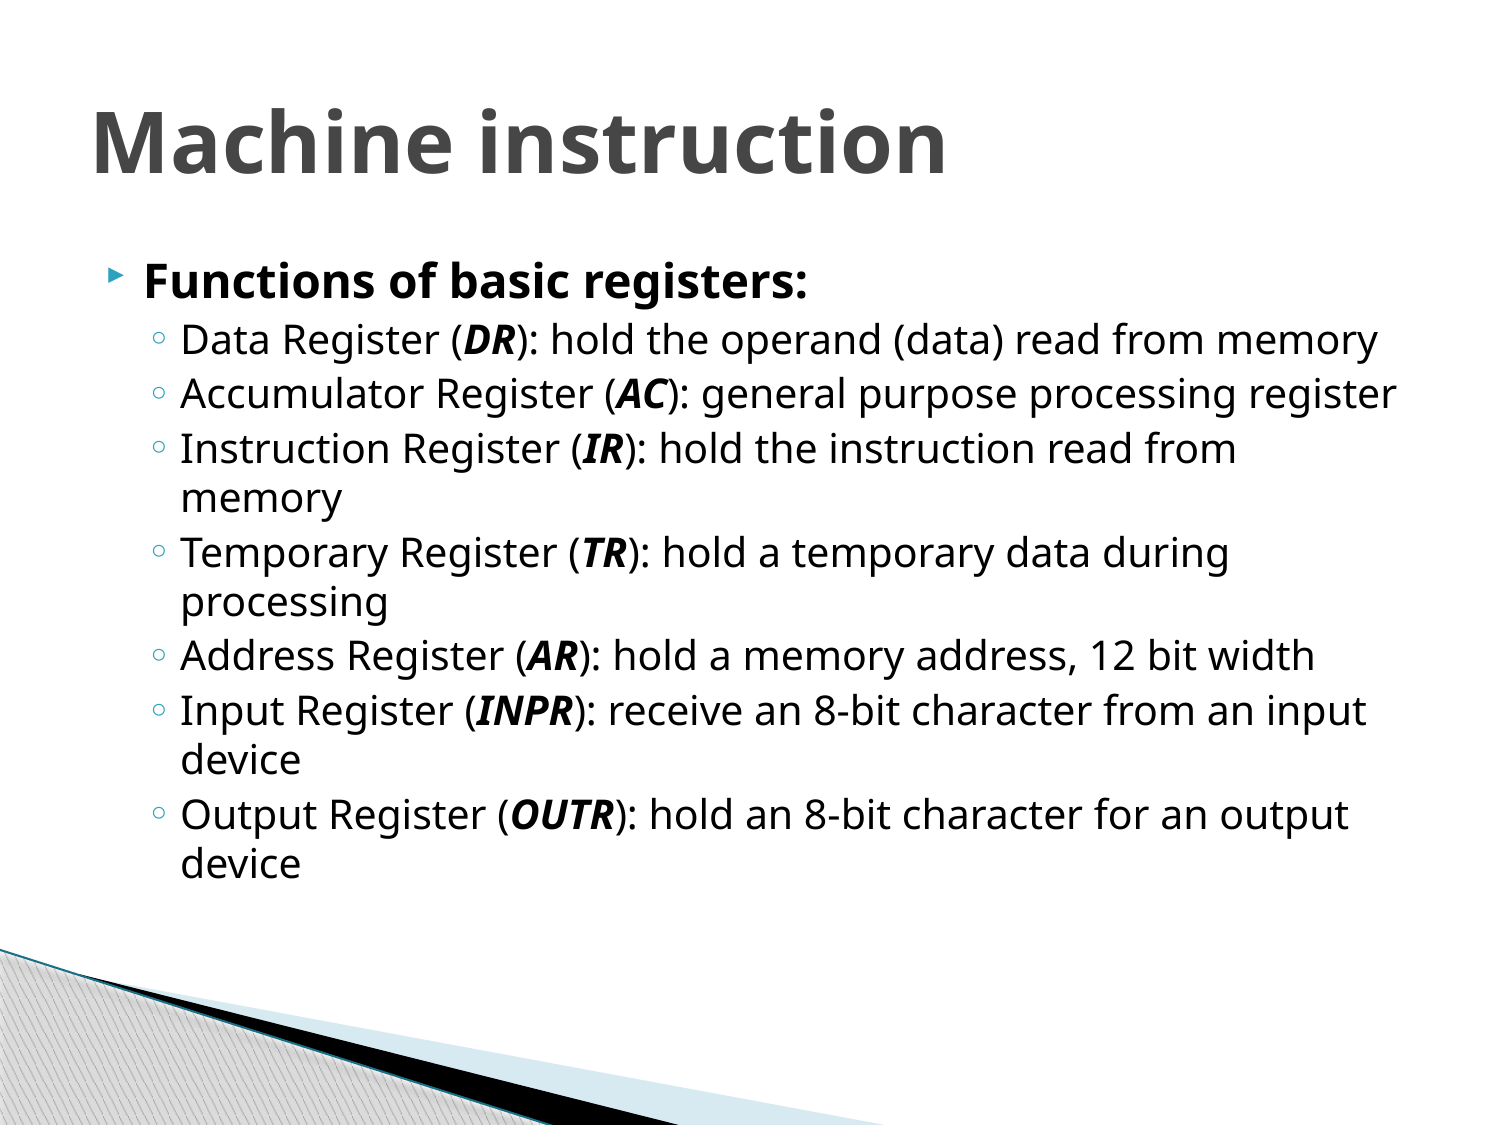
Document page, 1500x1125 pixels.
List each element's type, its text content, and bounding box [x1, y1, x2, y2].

title Machine instruction [75, 45, 1425, 233]
list Functions of basic registers: Data Register (DR): hold the operand (data) read from memory Accumulator Register (AC): general purpose processing register Instruction Register (IR): hold the instruction read from memory Temporary Register (TR): hold a temporary data during processing Address Register (AR): hold a memory address, 12 bit width Input Register (INPR): receive an 8-bit character from an input device Output Register (OUTR): hold an 8-bit character for an output device [75, 243, 1425, 986]
